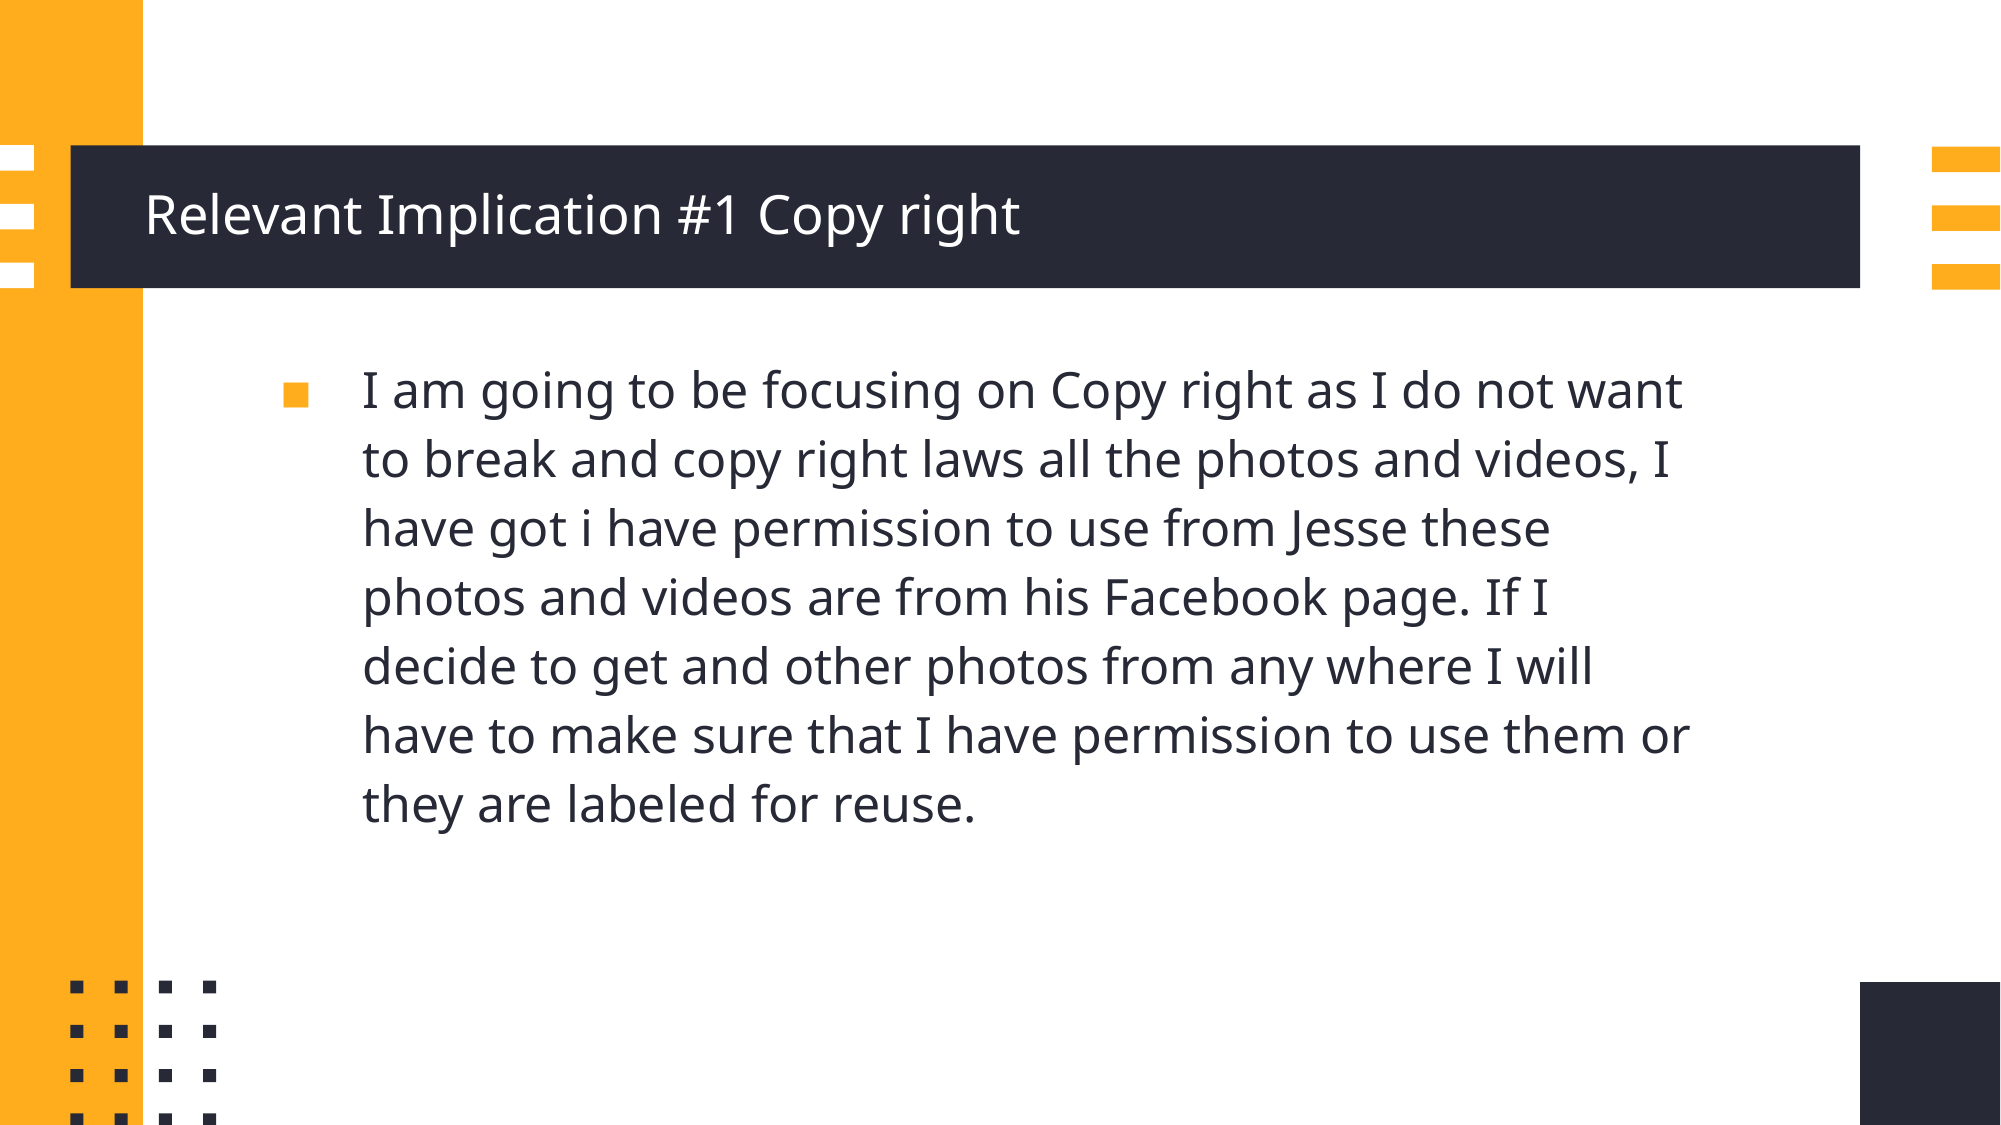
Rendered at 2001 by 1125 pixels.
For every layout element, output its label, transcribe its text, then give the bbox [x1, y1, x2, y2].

list I am going to be focusing on Copy right as I do not want to break and copy right laws all the photos and videos, I have got i have permission to use from Jesse these photos and videos are from his Facebook page. If I decide to get and other photos from any where I will have to make sure that I have permission to use them or they are labeled for reuse. [262, 349, 1718, 982]
title Relevant Implication #1 Copy right [144, 145, 1861, 289]
